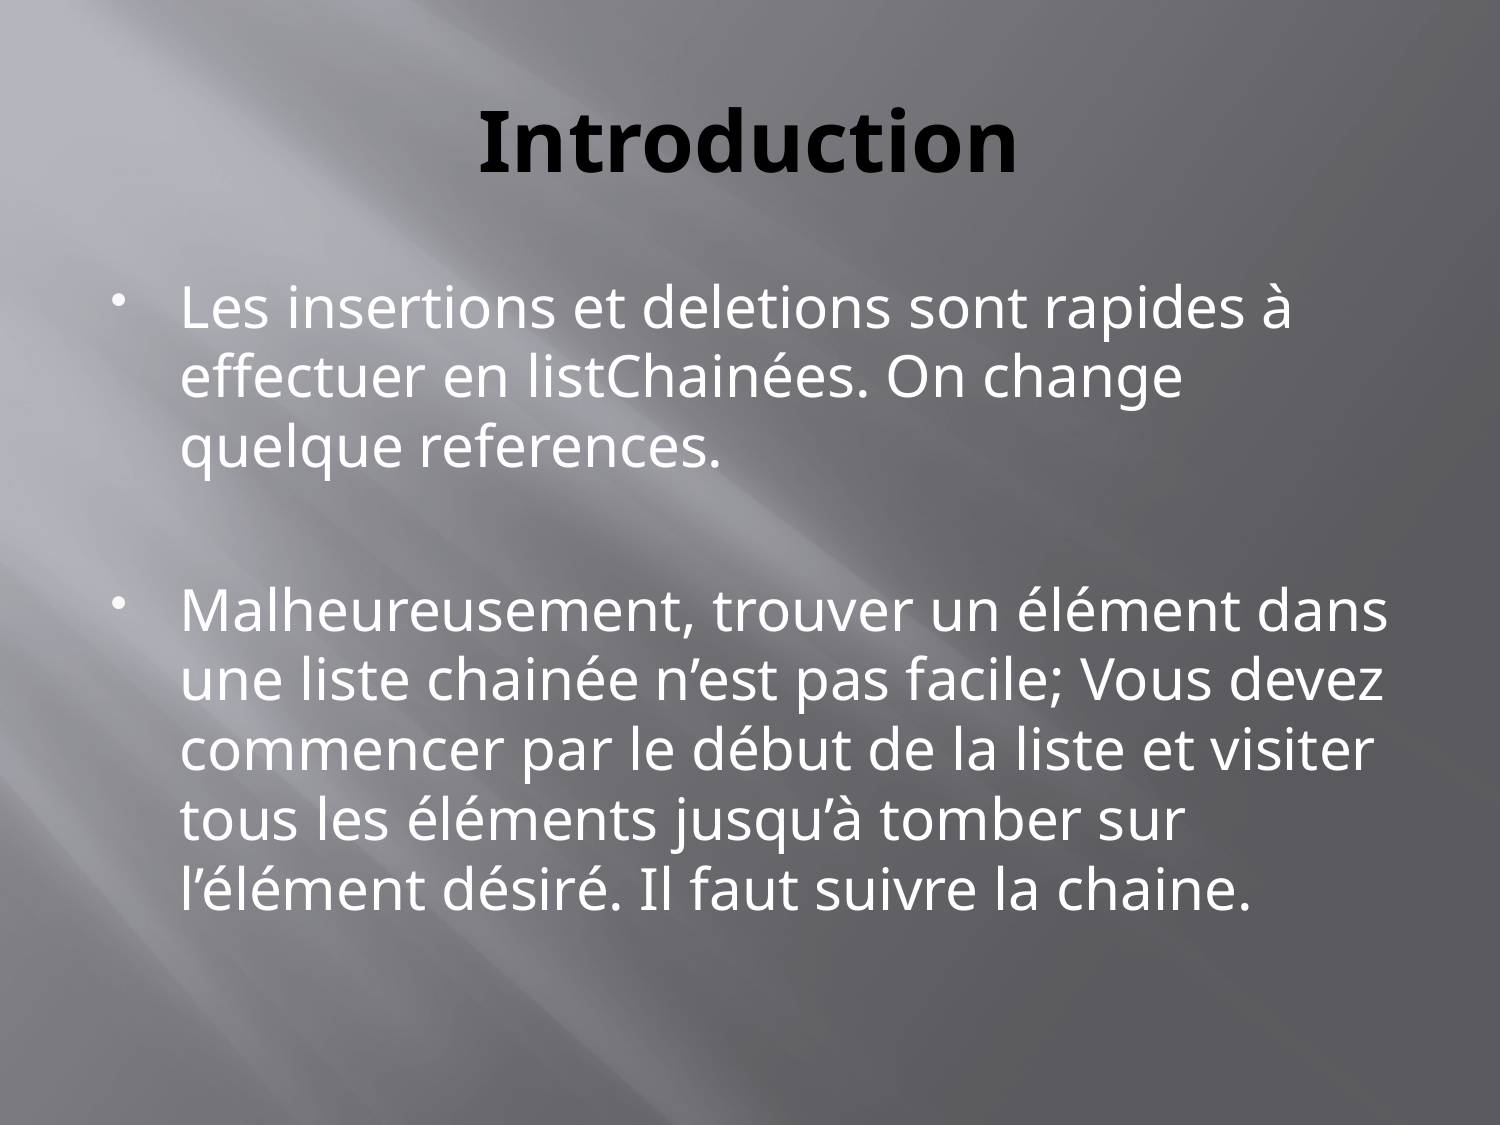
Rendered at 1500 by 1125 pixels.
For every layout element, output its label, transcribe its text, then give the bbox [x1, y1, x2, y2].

title Introduction [75, 45, 1425, 233]
list Les insertions et deletions sont rapides à effectuer en listChainées. On change quelque references. Malheureusement, trouver un élément dans une liste chainée n’est pas facile; Vous devez commencer par le début de la liste et visiter tous les éléments jusqu’à tomber sur l’élément désiré. Il faut suivre la chaine. [75, 262, 1425, 1035]
